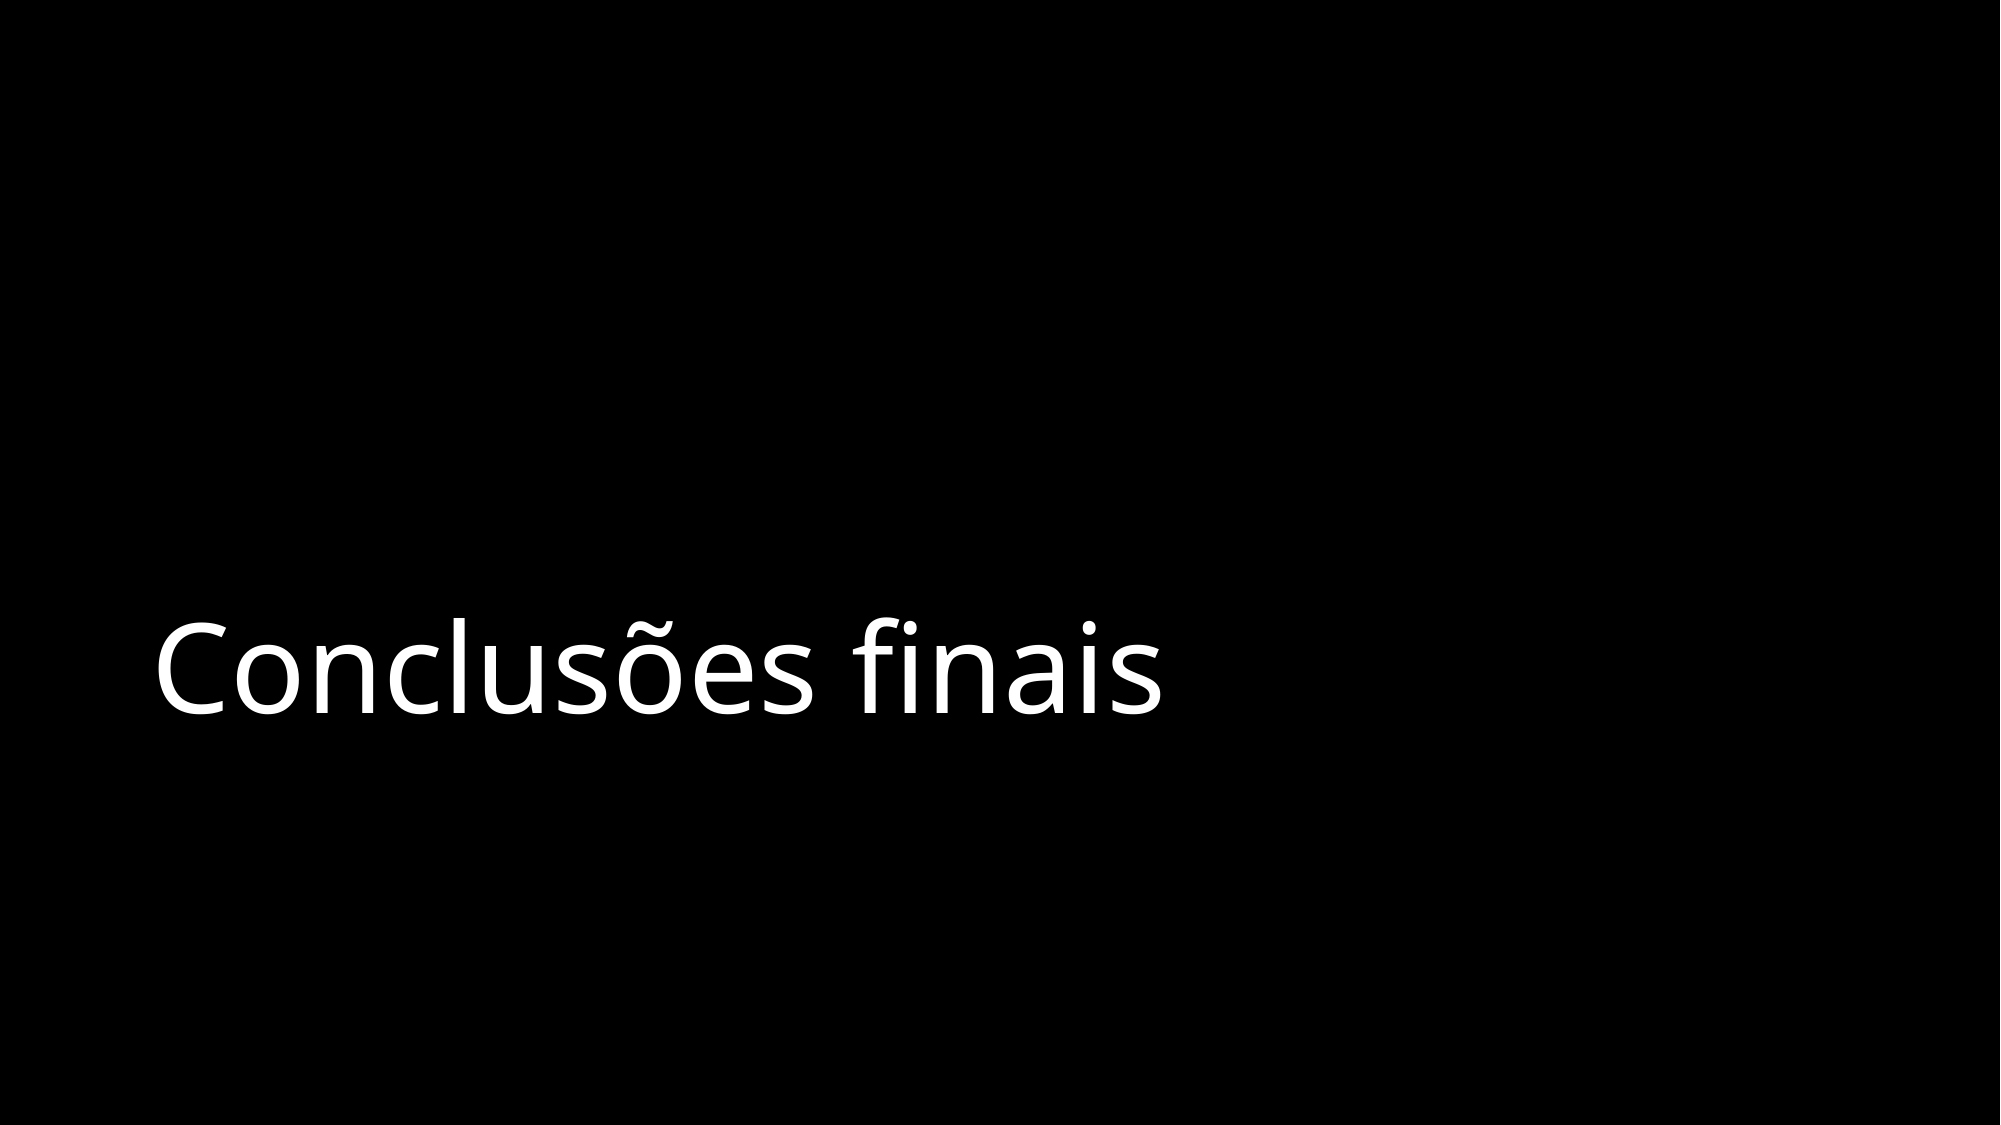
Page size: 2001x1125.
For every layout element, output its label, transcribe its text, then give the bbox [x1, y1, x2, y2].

title Conclusões finais [136, 280, 1862, 749]
